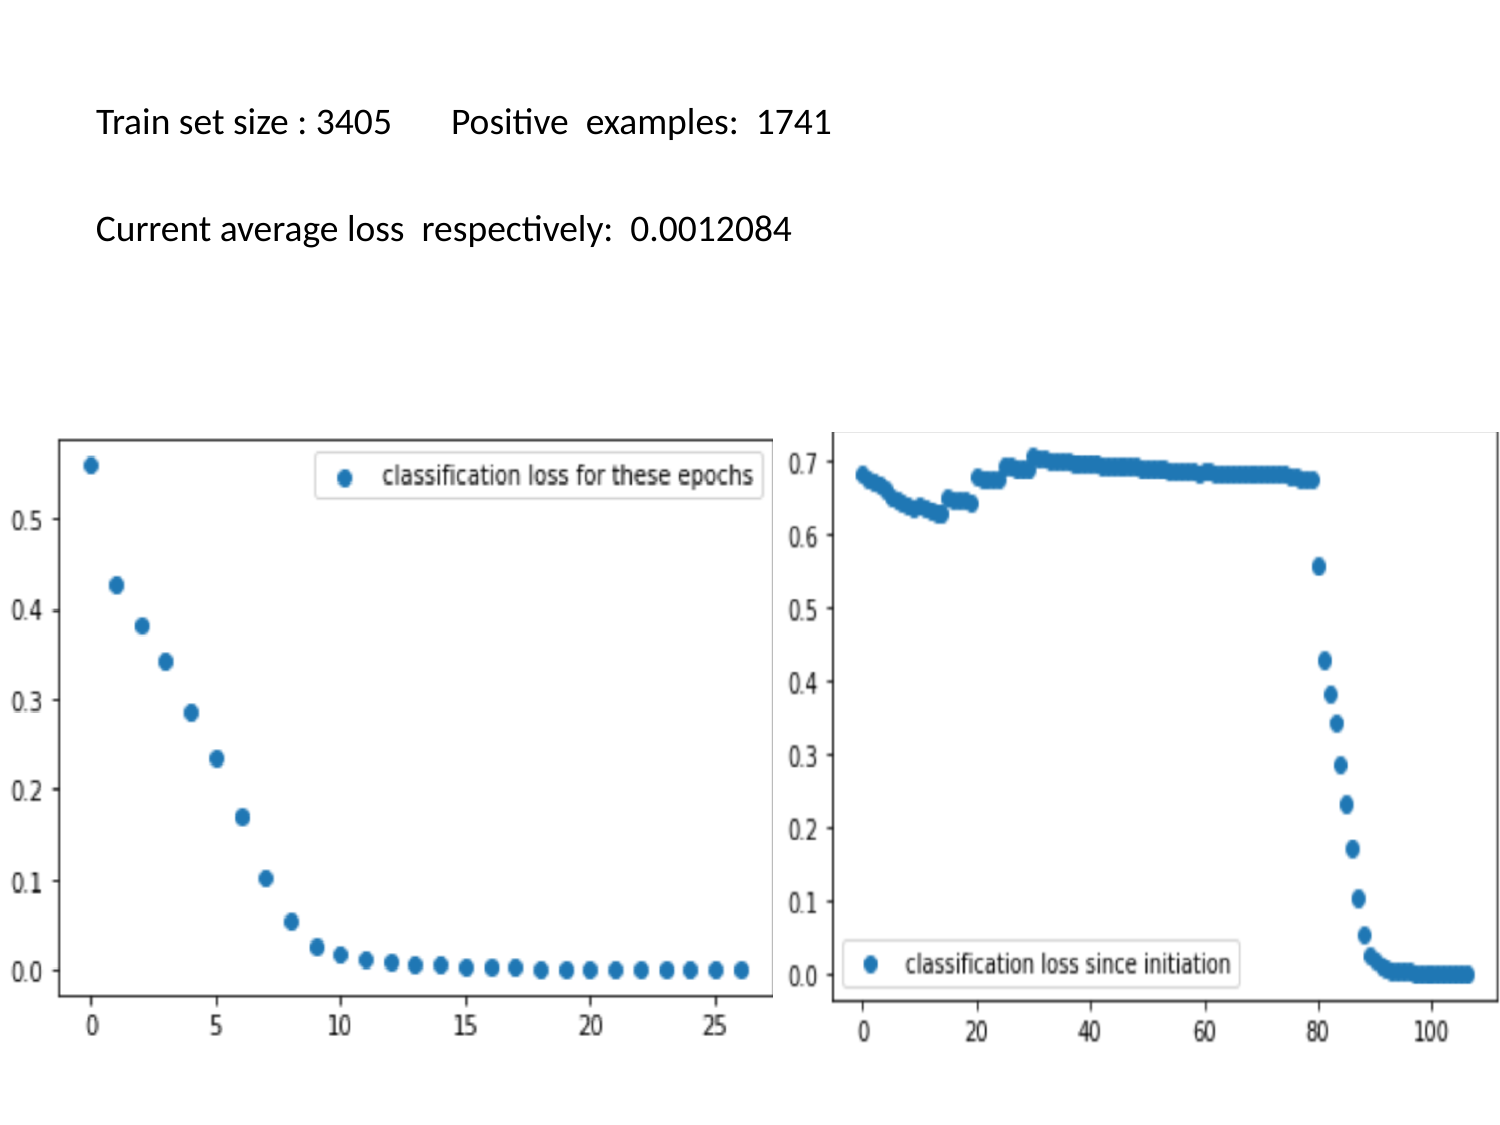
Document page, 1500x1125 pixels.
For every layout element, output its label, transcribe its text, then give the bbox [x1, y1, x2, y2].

text_box Train set size : 3405 Positive examples: 1741 [81, 89, 848, 150]
picture [0, 432, 1500, 1055]
text_box Current average loss respectively: 0.0012084 [81, 196, 817, 301]
